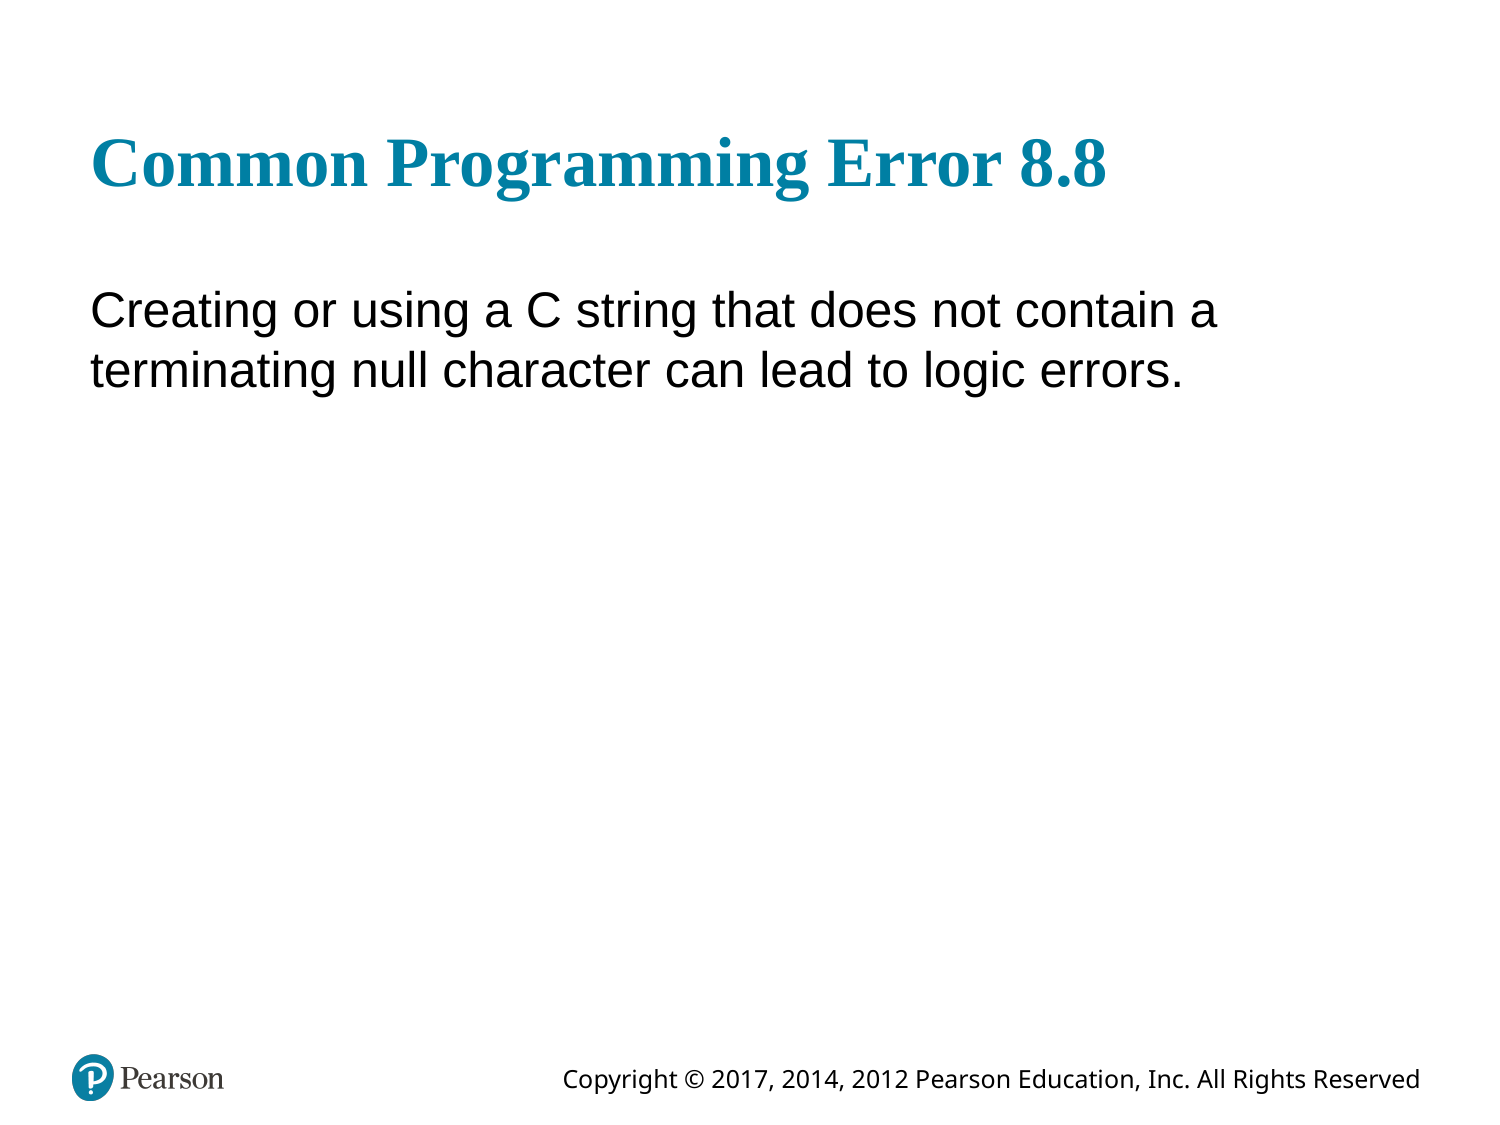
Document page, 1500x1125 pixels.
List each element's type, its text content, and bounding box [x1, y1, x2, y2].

picture [98, 1054, 224, 1101]
picture [72, 1054, 88, 1070]
picture [72, 1087, 83, 1101]
picture [80, 1063, 106, 1088]
list Creating or using a C string that does not contain a terminating null character can lead to logic errors. [75, 262, 1425, 1005]
title Common Programming Error 8.8 [75, 35, 1425, 216]
